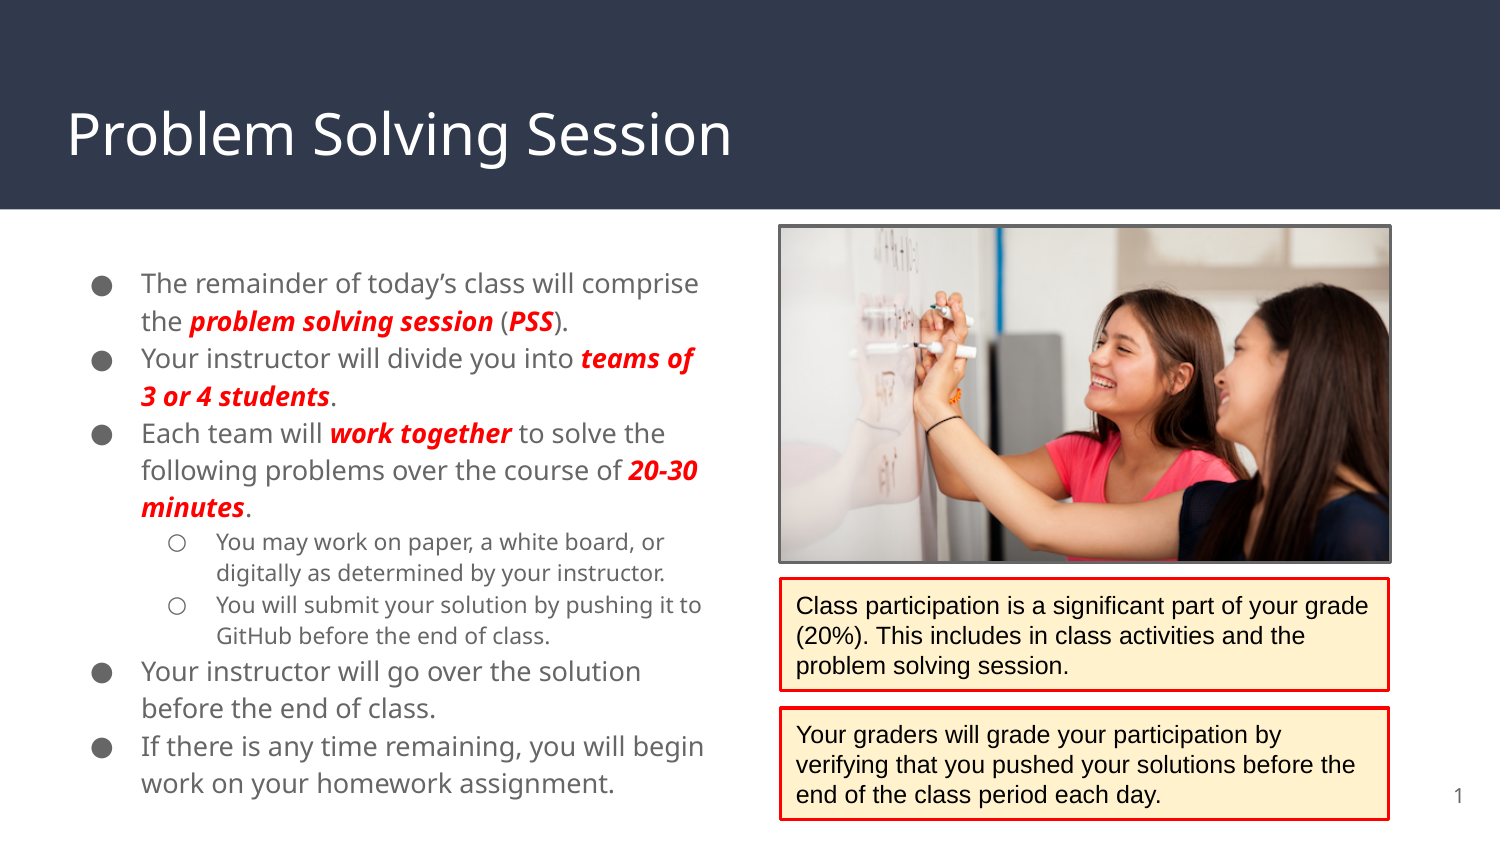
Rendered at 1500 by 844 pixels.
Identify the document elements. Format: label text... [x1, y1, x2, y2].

list Class participation is a significant part of your grade (20%). This includes in class activities and the problem solving session. [780, 578, 1389, 691]
list The remainder of today’s class will comprise the problem solving session (PSS). Your instructor will divide you into teams of 3 or 4 students. Each team will work together to solve the following problems over the course of 20-30 minutes. You may work on paper, a white board, or digitally as determined by your instructor. You will submit your solution by pushing it to GitHub before the end of class. Your instructor will go over the solution before the end of class. If there is any time remaining, you will begin work on your homework assignment. [51, 247, 729, 787]
list Your graders will grade your participation by verifying that you pushed your solutions before the end of the class period each day. [780, 707, 1389, 820]
slide_number ‹#› [1389, 764, 1480, 830]
picture [780, 227, 1389, 562]
title Problem Solving Session [51, 82, 1449, 185]
